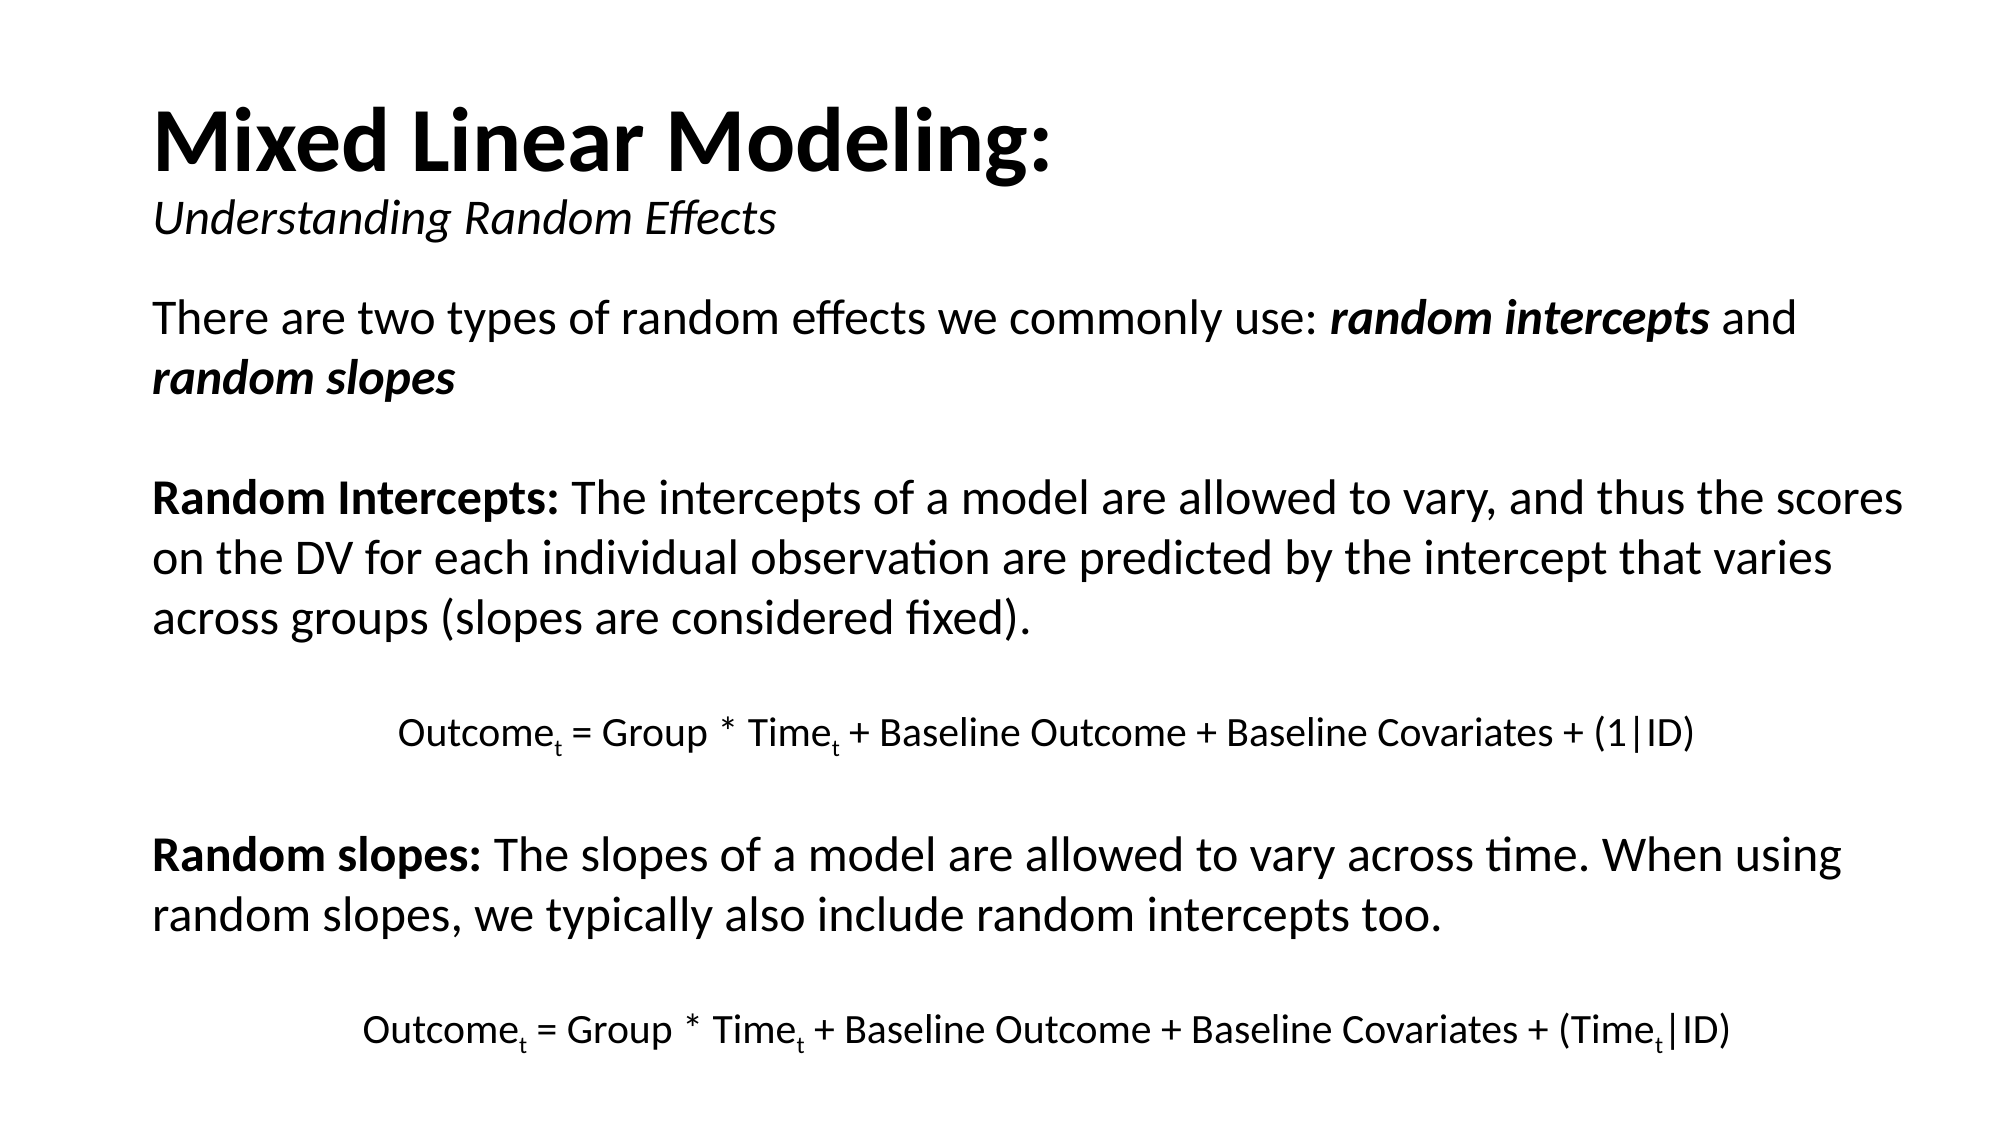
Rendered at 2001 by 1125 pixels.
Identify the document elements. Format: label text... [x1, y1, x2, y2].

text_box There are two types of random effects we commonly use: random intercepts and random slopes Random Intercepts: The intercepts of a model are allowed to vary, and thus the scores on the DV for each individual observation are predicted by the intercept that varies across groups (slopes are considered fixed). Outcomet = Group * Timet + Baseline Outcome + Baseline Covariates + (1|ID) Random slopes: The slopes of a model are allowed to vary across time. When using random slopes, we typically also include random intercepts too. Outcomet = Group * Timet + Baseline Outcome + Baseline Covariates + (Timet|ID) [137, 277, 1957, 1125]
title Mixed Linear Modeling: Understanding Random Effects [137, 59, 1863, 277]
